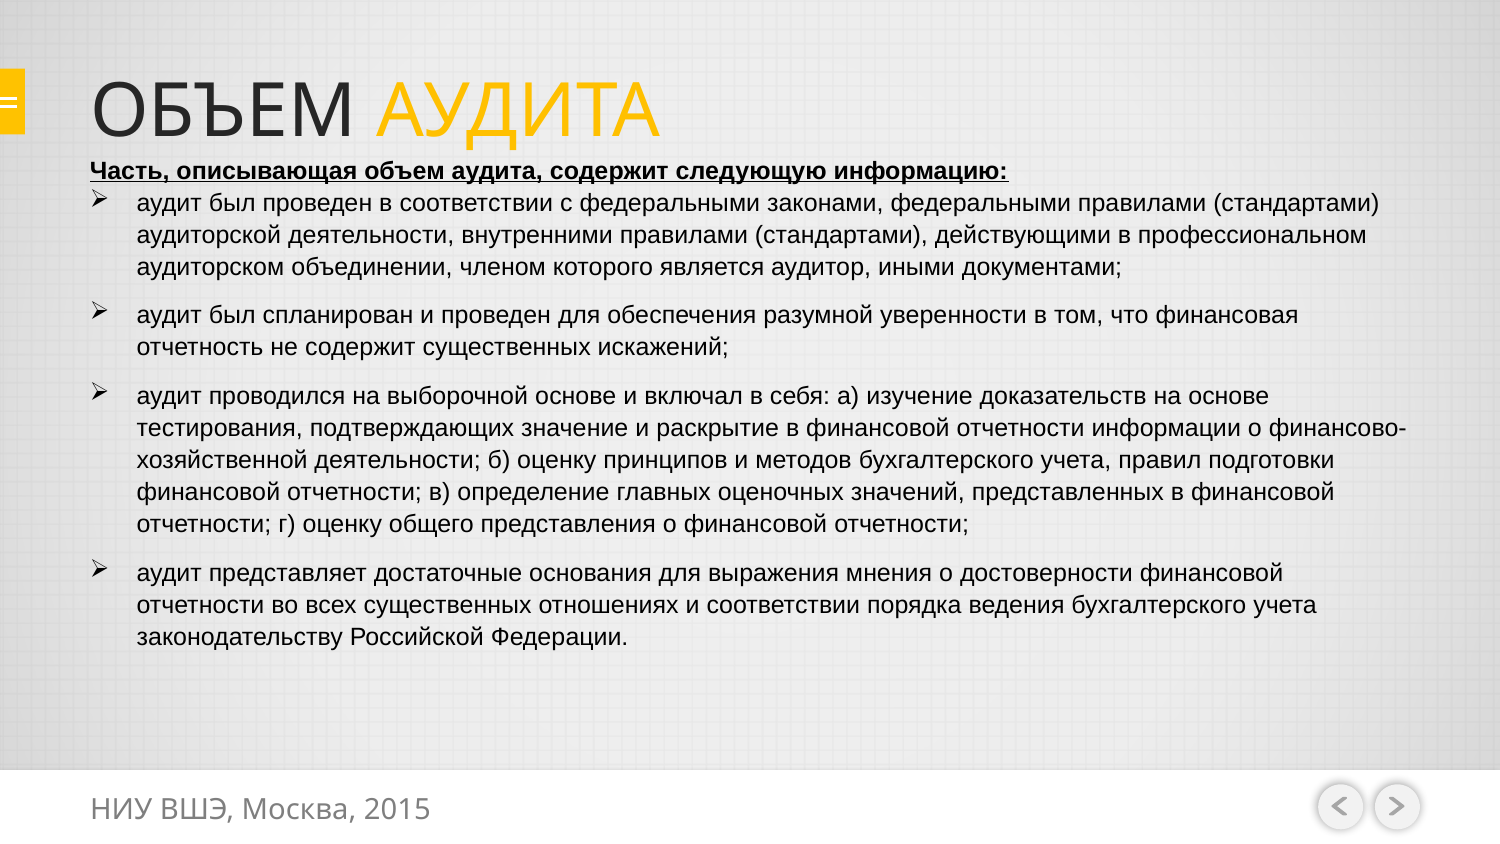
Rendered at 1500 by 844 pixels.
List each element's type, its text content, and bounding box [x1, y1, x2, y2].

title ОБЪЕМ АУДИТА [75, 71, 1438, 142]
footer НИУ ВШЭ, Москва, 2015 [75, 784, 1163, 833]
text_box Часть, описывающая объем аудита, содержит следующую информацию: аудит был проведен в соответствии с федеральными законами, федеральными правилами (стандартами) аудиторской деятельности, внутренними правилами (стандартами), действующими в профессиональном аудиторском объединении, членом которого является аудитор, иными документами; аудит был спланирован и проведен для обеспечения разумной уверенности в том, что финансовая отчетность не содержит существенных искажений; аудит проводился на выборочной основе и включал в себя: а) изучение доказательств на основе тестирования, подтверждающих значение и раскрытие в финансовой отчетности информации о финансово-хозяйственной деятельности; б) оценку принципов и методов бухгалтерского учета, правил подготовки финансовой отчетности; в) определение главных оценочных значений, представленных в финансовой отчетности; г) оценку общего представления о финансовой отчетности; аудит представляет достаточные основания для выражения мнения о достоверности финансовой отчетности во всех существенных отношениях и соответствии порядка ведения бухгалтерского учета законодательству Российской Федерации. [74, 146, 1425, 707]
picture [0, 0, 1500, 770]
